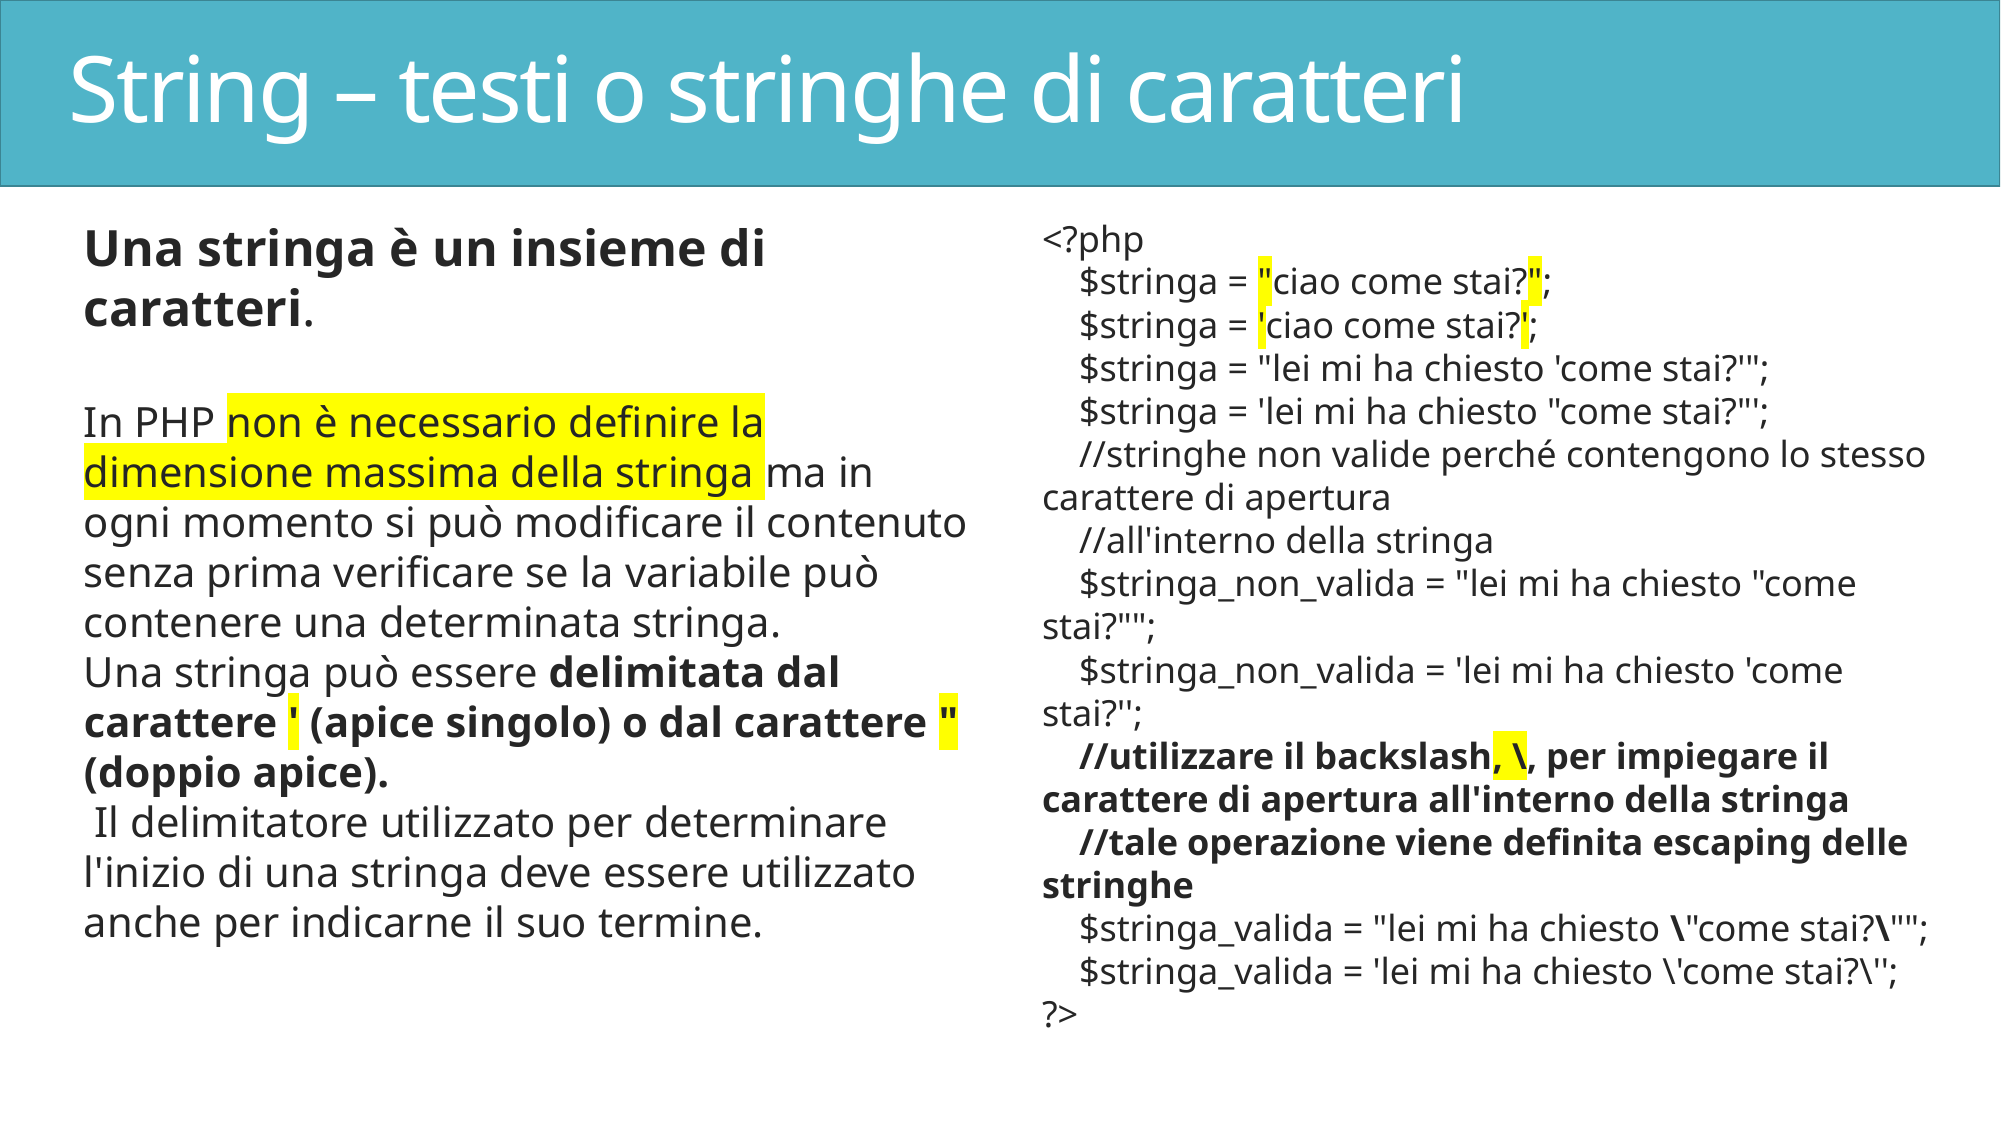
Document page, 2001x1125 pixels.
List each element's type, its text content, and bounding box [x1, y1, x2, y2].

title String – testi o stringhe di caratteri [53, 19, 1949, 170]
list <?php $stringa = "ciao come stai?"; $stringa = 'ciao come stai?'; $stringa = "lei mi ha chiesto 'come stai?'"; $stringa = 'lei mi ha chiesto "come stai?"'; //stringhe non valide perché contengono lo stesso carattere di apertura //all'interno della stringa $stringa_non_valida = "lei mi ha chiesto "come stai?""; $stringa_non_valida = 'lei mi ha chiesto 'come stai?''; //utilizzare il backslash, \, per impiegare il carattere di apertura all'interno della stringa //tale operazione viene definita escaping delle stringhe $stringa_valida = "lei mi ha chiesto \"come stai?\""; $stringa_valida = 'lei mi ha chiesto \'come stai?\''; ?> [1014, 208, 1947, 1072]
list Una stringa è un insieme di caratteri. In PHP non è necessario definire la dimensione massima della stringa ma in ogni momento si può modificare il contenuto senza prima verificare se la variabile può contenere una determinata stringa. Una stringa può essere delimitata dal carattere ' (apice singolo) o dal carattere " (doppio apice). Il delimitatore utilizzato per determinare l'inizio di una stringa deve essere utilizzato anche per indicarne il suo termine. [53, 208, 986, 1070]
